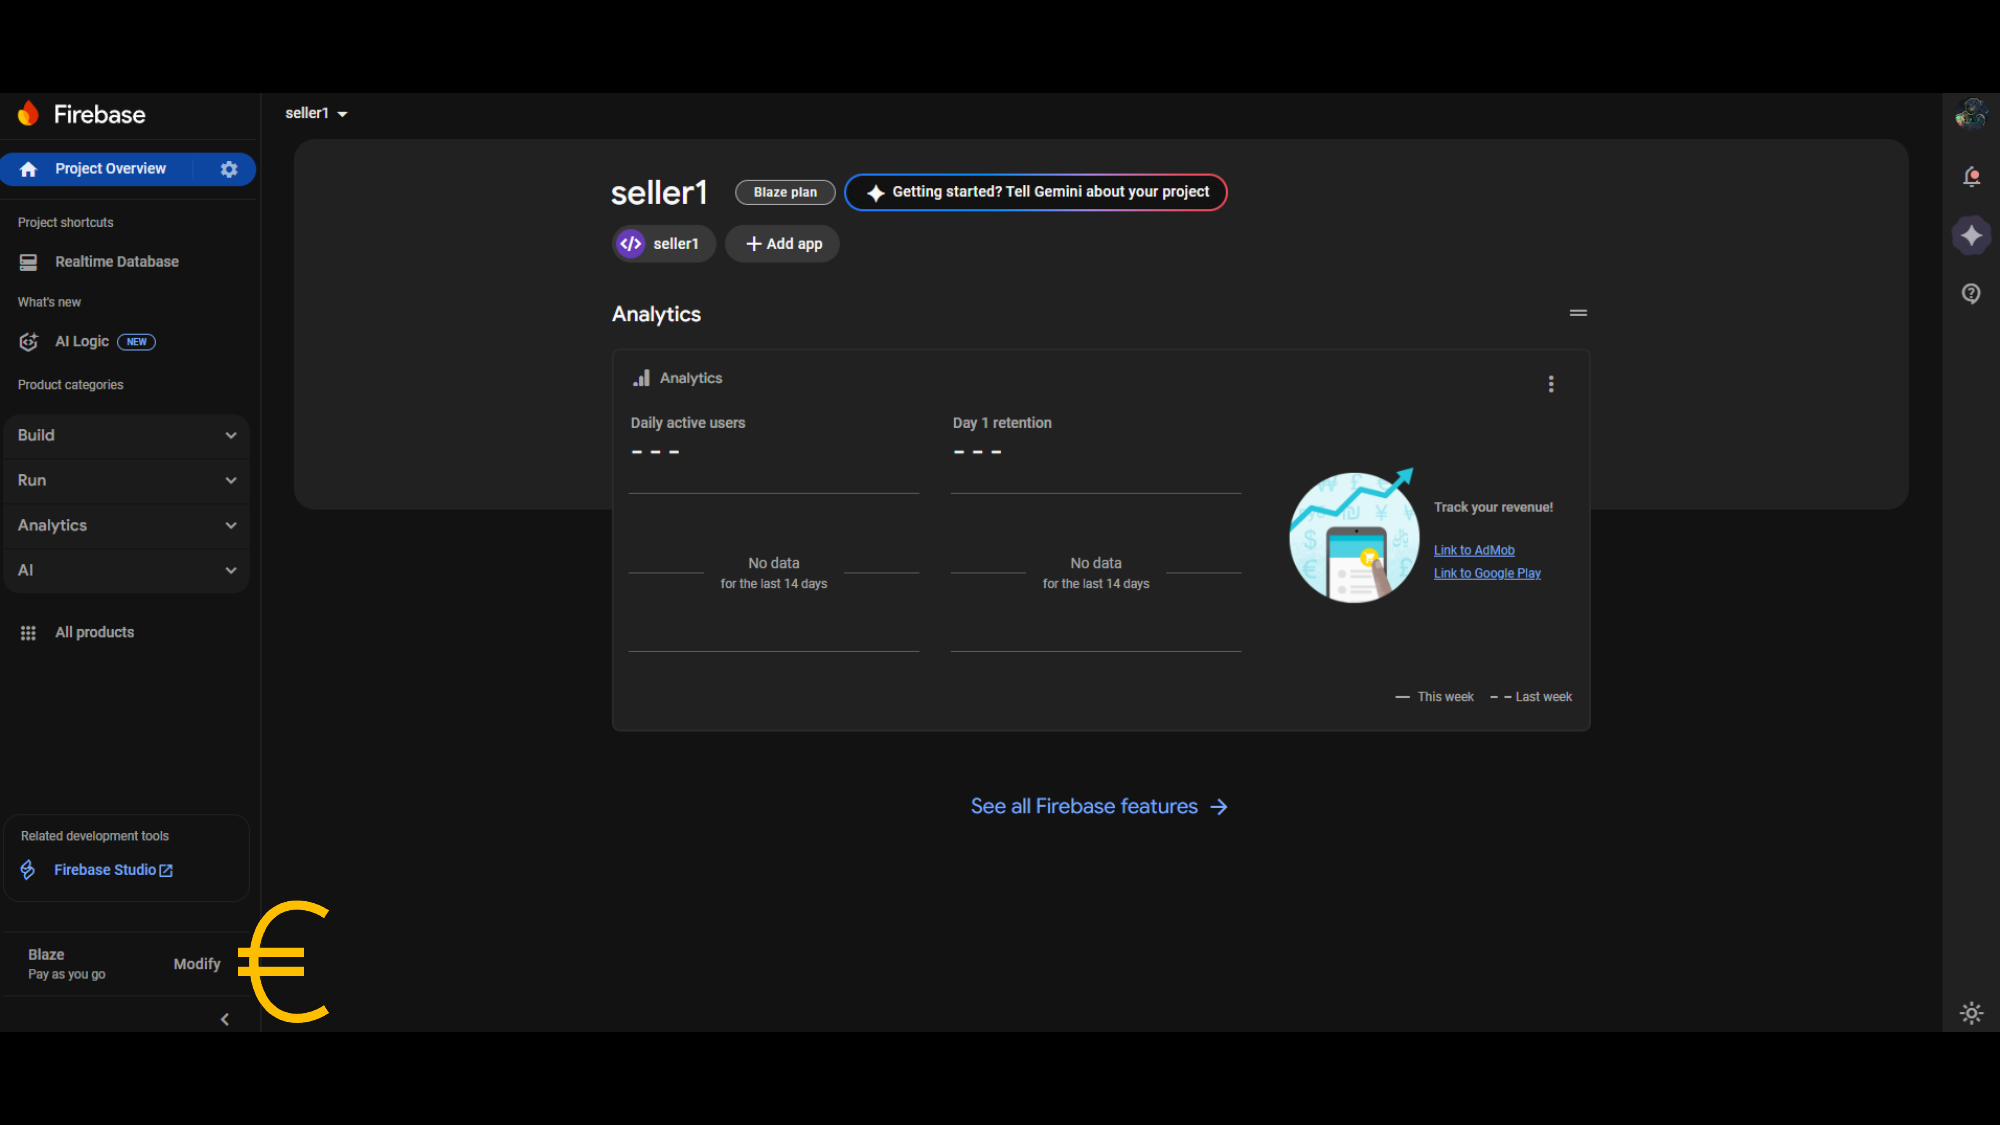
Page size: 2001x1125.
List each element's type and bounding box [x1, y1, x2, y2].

picture [0, 92, 2000, 1038]
